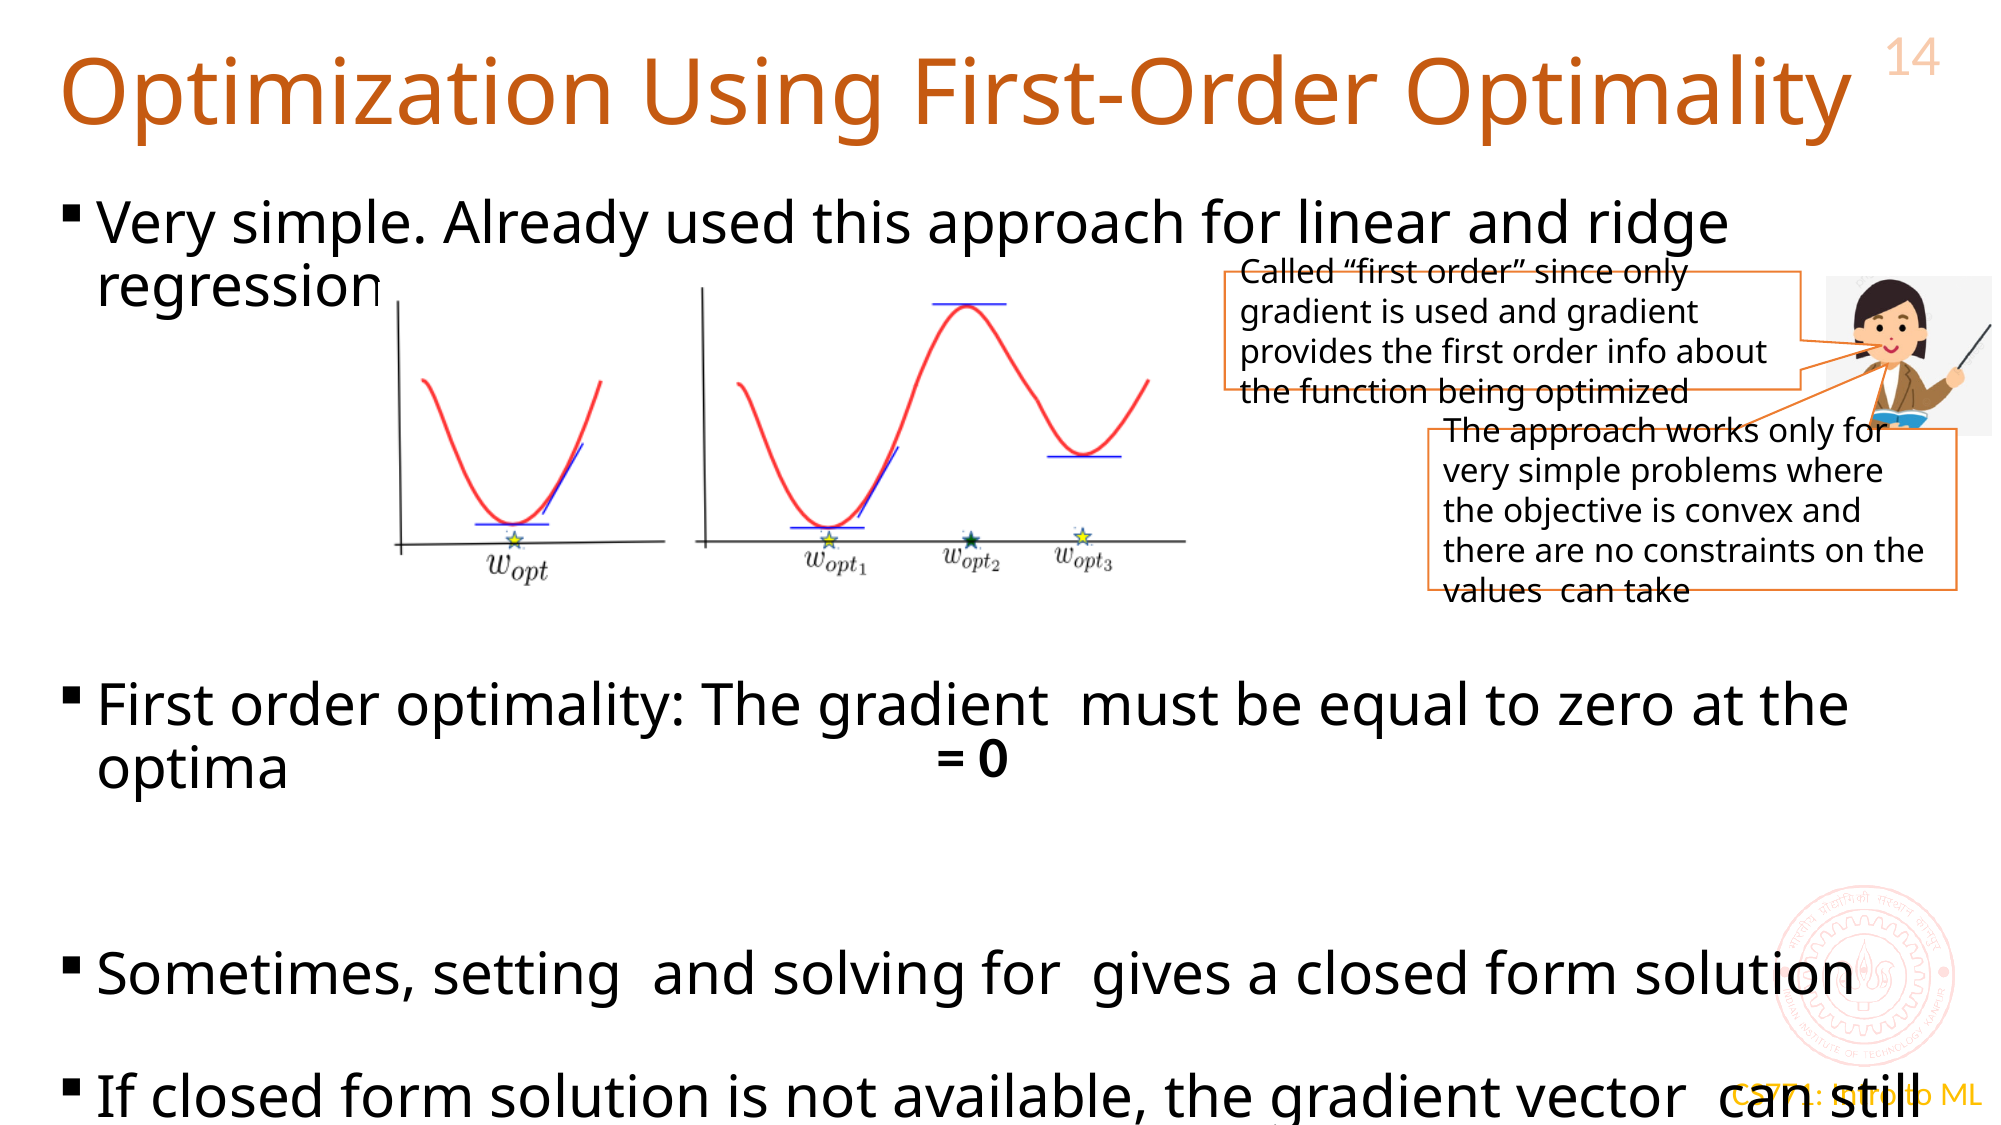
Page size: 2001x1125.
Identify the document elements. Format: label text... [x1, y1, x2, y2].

slide_number 14 [1857, 22, 1957, 83]
picture [1826, 276, 1992, 436]
picture [378, 282, 1202, 590]
text_box Called “first order” since only gradient is used and gradient provides the first order info about the function being optimized [1223, 270, 1826, 391]
title Optimization Using First-Order Optimality [43, 27, 1970, 163]
